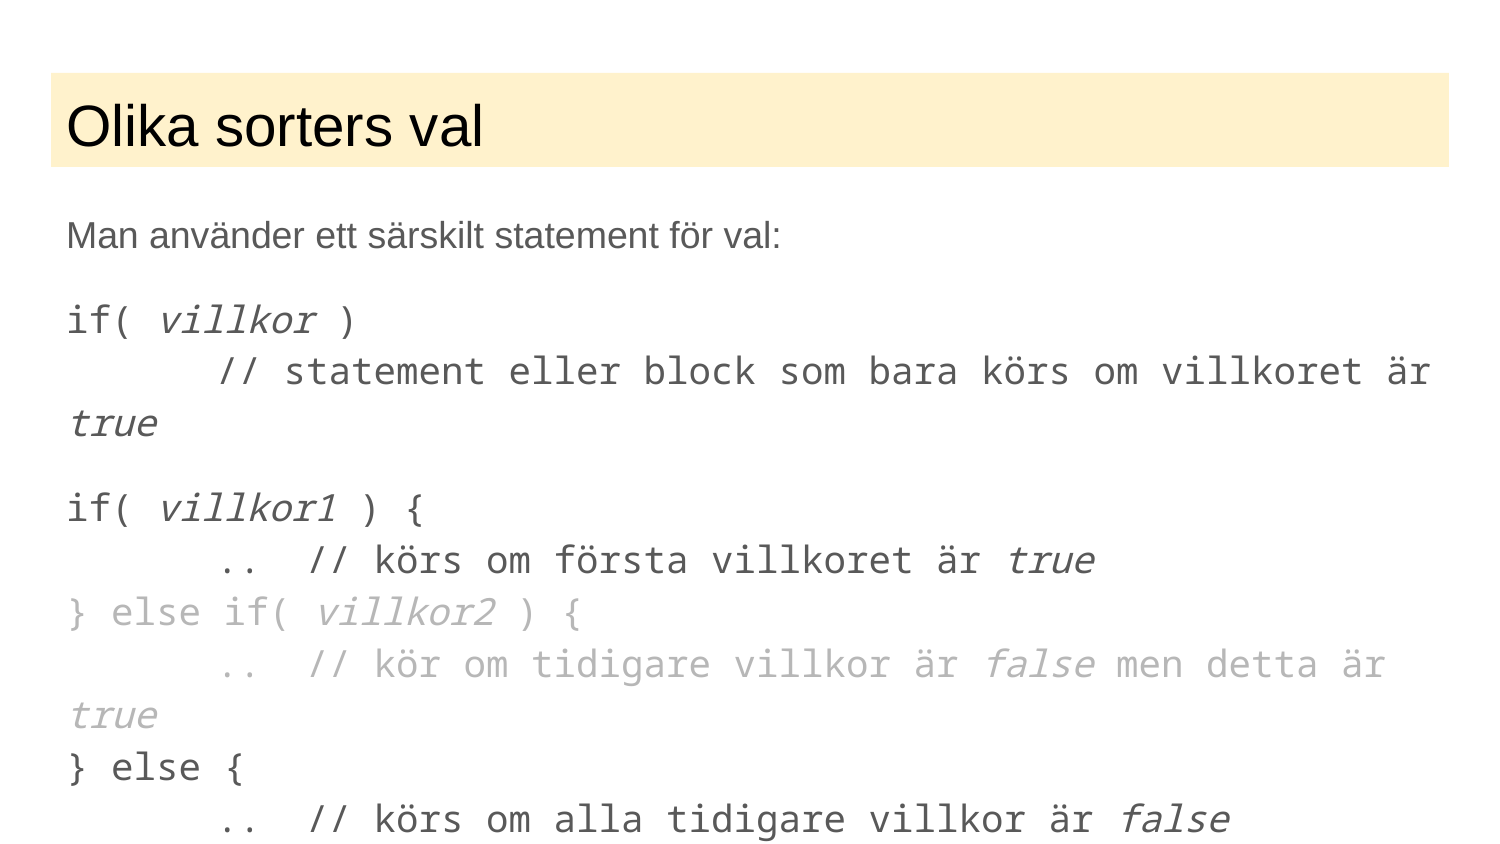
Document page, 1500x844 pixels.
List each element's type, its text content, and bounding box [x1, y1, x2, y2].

title Olika sorters val [51, 72, 1449, 167]
list Man använder ett särskilt statement för val: if( villkor ) // statement eller block som bara körs om villkoret är true if( villkor1 ) { .. // körs om första villkoret är true } else if( villkor2 ) { .. // kör om tidigare villkor är false men detta är true } else { .. // körs om alla tidigare villkor är false } [51, 189, 1449, 835]
